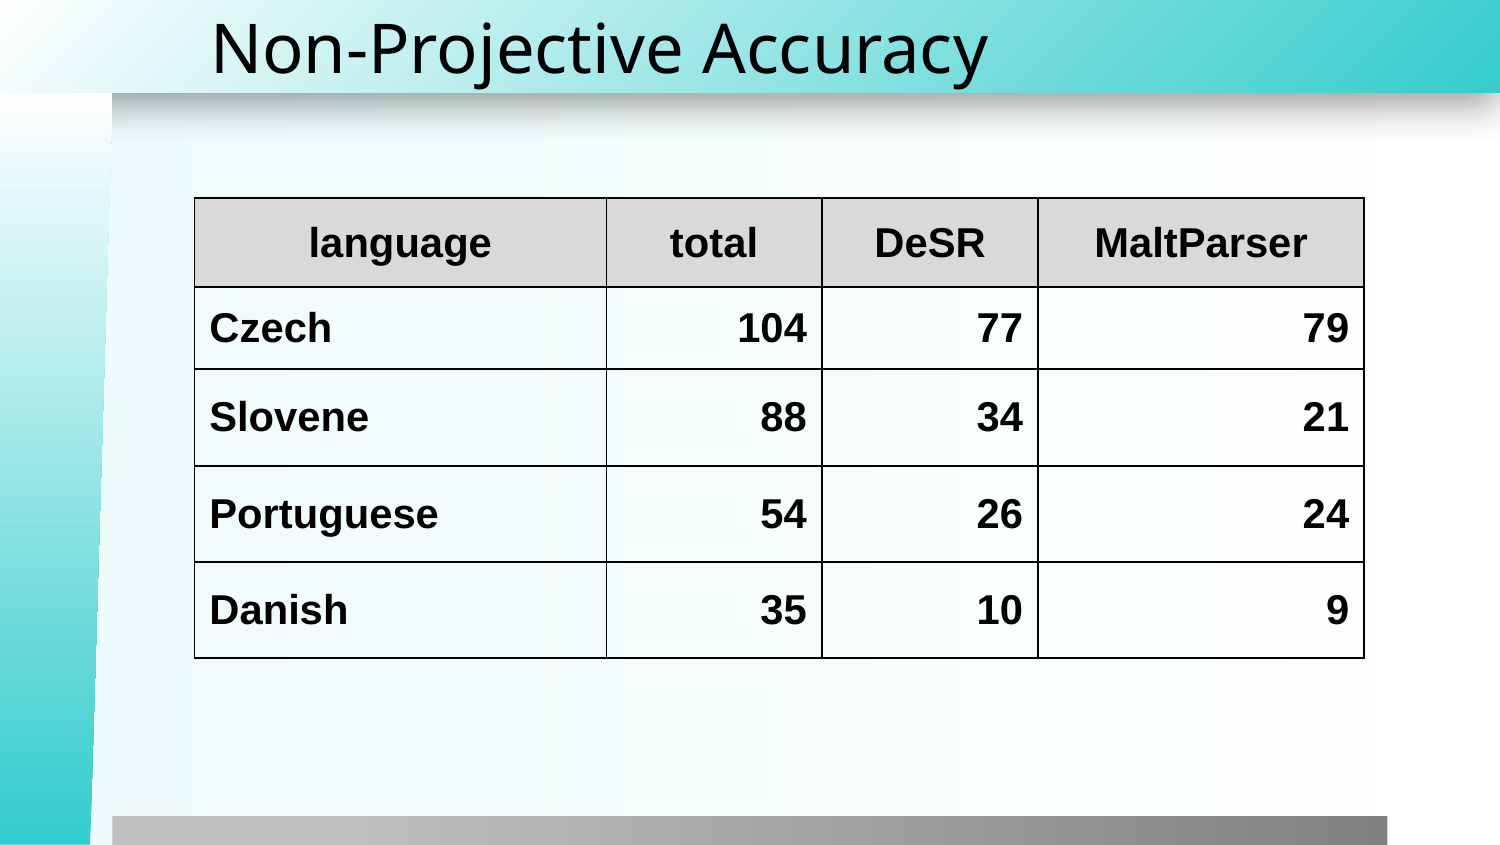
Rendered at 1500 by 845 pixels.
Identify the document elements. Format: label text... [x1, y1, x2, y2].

table_cell 79 [1039, 288, 1363, 368]
table_cell 26 [823, 467, 1037, 561]
table_header MaltParser [1039, 199, 1363, 286]
title Non-Projective Accuracy [194, 0, 1386, 91]
table_cell 104 [607, 288, 821, 368]
table_cell 77 [823, 288, 1037, 368]
table_cell 35 [607, 563, 821, 657]
table_cell 10 [823, 563, 1037, 657]
table_cell 54 [607, 467, 821, 561]
table_cell Portuguese [195, 467, 606, 561]
table_cell 34 [823, 370, 1037, 465]
table_cell Czech [195, 288, 606, 368]
table_header total [607, 199, 821, 286]
table_cell 21 [1039, 370, 1363, 465]
table_cell Danish [195, 563, 606, 657]
table_cell 9 [1039, 563, 1363, 657]
table_header DeSR [823, 199, 1037, 286]
table_cell Slovene [195, 370, 606, 465]
table_header language [195, 199, 606, 286]
table_cell 24 [1039, 467, 1363, 561]
table_cell 88 [607, 370, 821, 465]
